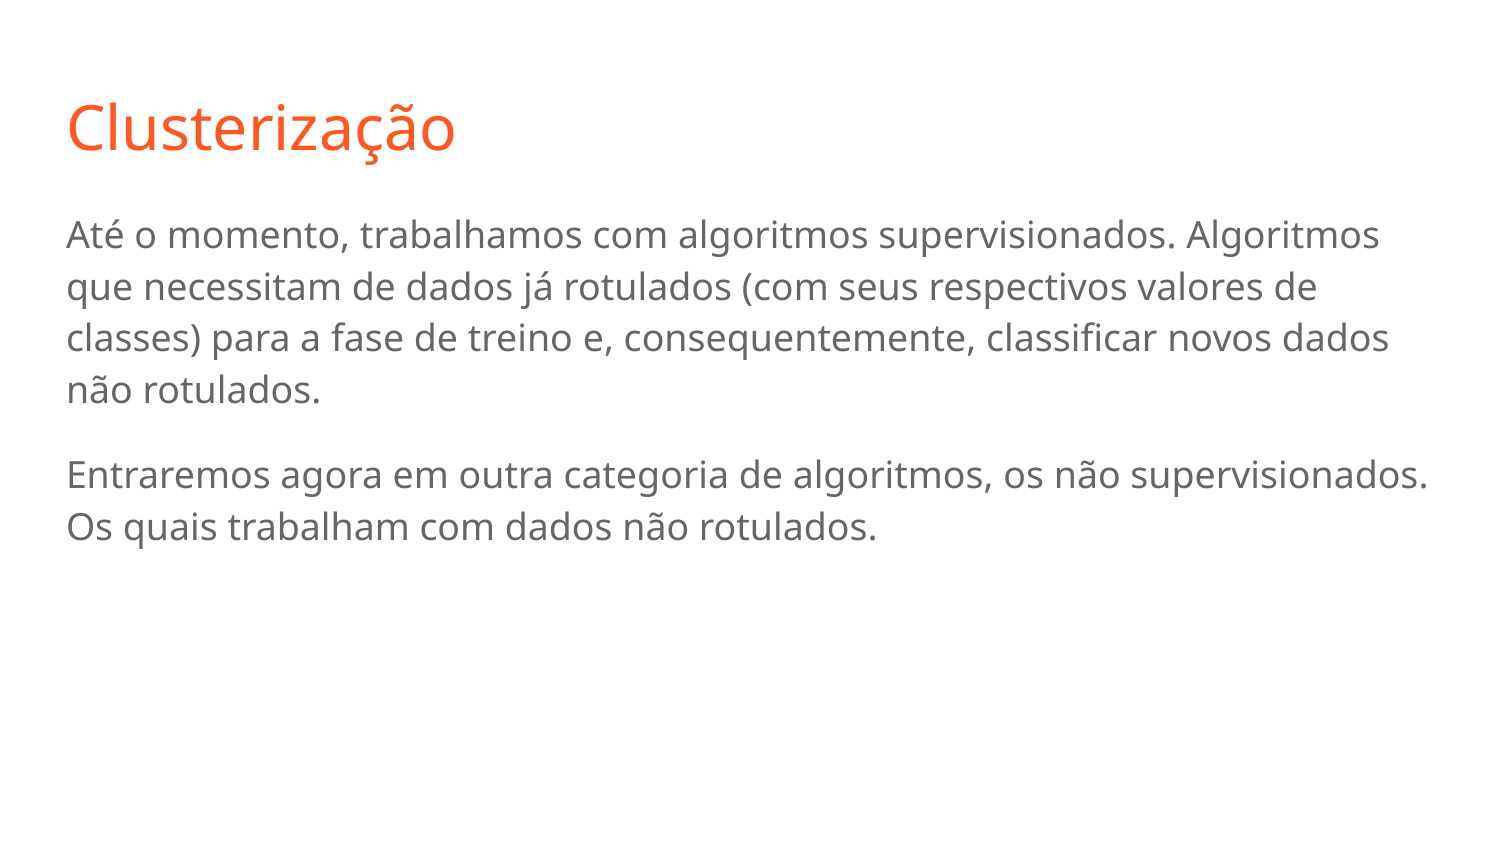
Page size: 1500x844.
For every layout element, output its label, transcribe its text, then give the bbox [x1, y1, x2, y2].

title Clusterização [51, 72, 1449, 167]
list Até o momento, trabalhamos com algoritmos supervisionados. Algoritmos que necessitam de dados já rotulados (com seus respectivos valores de classes) para a fase de treino e, consequentemente, classificar novos dados não rotulados. Entraremos agora em outra categoria de algoritmos, os não supervisionados. Os quais trabalham com dados não rotulados. [51, 189, 1449, 750]
